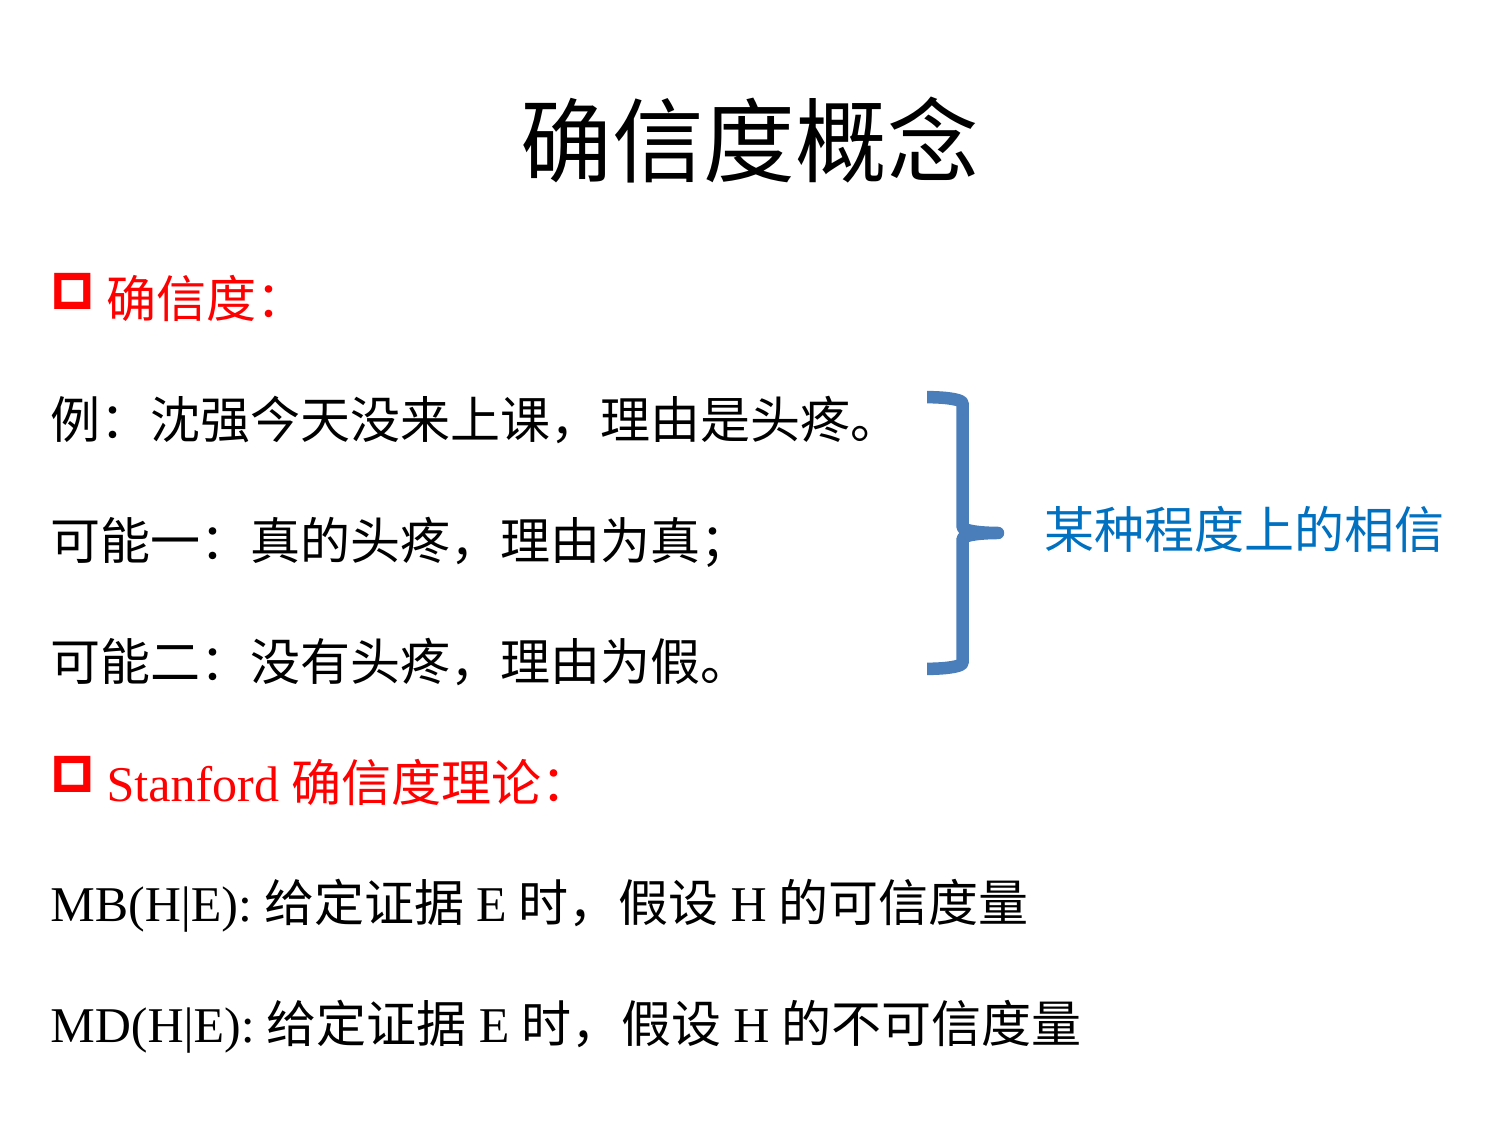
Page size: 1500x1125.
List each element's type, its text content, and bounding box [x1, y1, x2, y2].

text_box 确信度： 例：沈强今天没来上课，理由是头疼。 可能一：真的头疼，理由为真； 可能二：没有头疼，理由为假。 Stanford确信度理论： MB(H|E):给定证据E时，假设H的可信度量 MD(H|E):给定证据E时，假设H的不可信度量 [35, 230, 1465, 1078]
title 确信度概念 [75, 45, 1425, 230]
text_box 某种程度上的相信 [1029, 491, 1483, 567]
text_box [927, 396, 999, 670]
